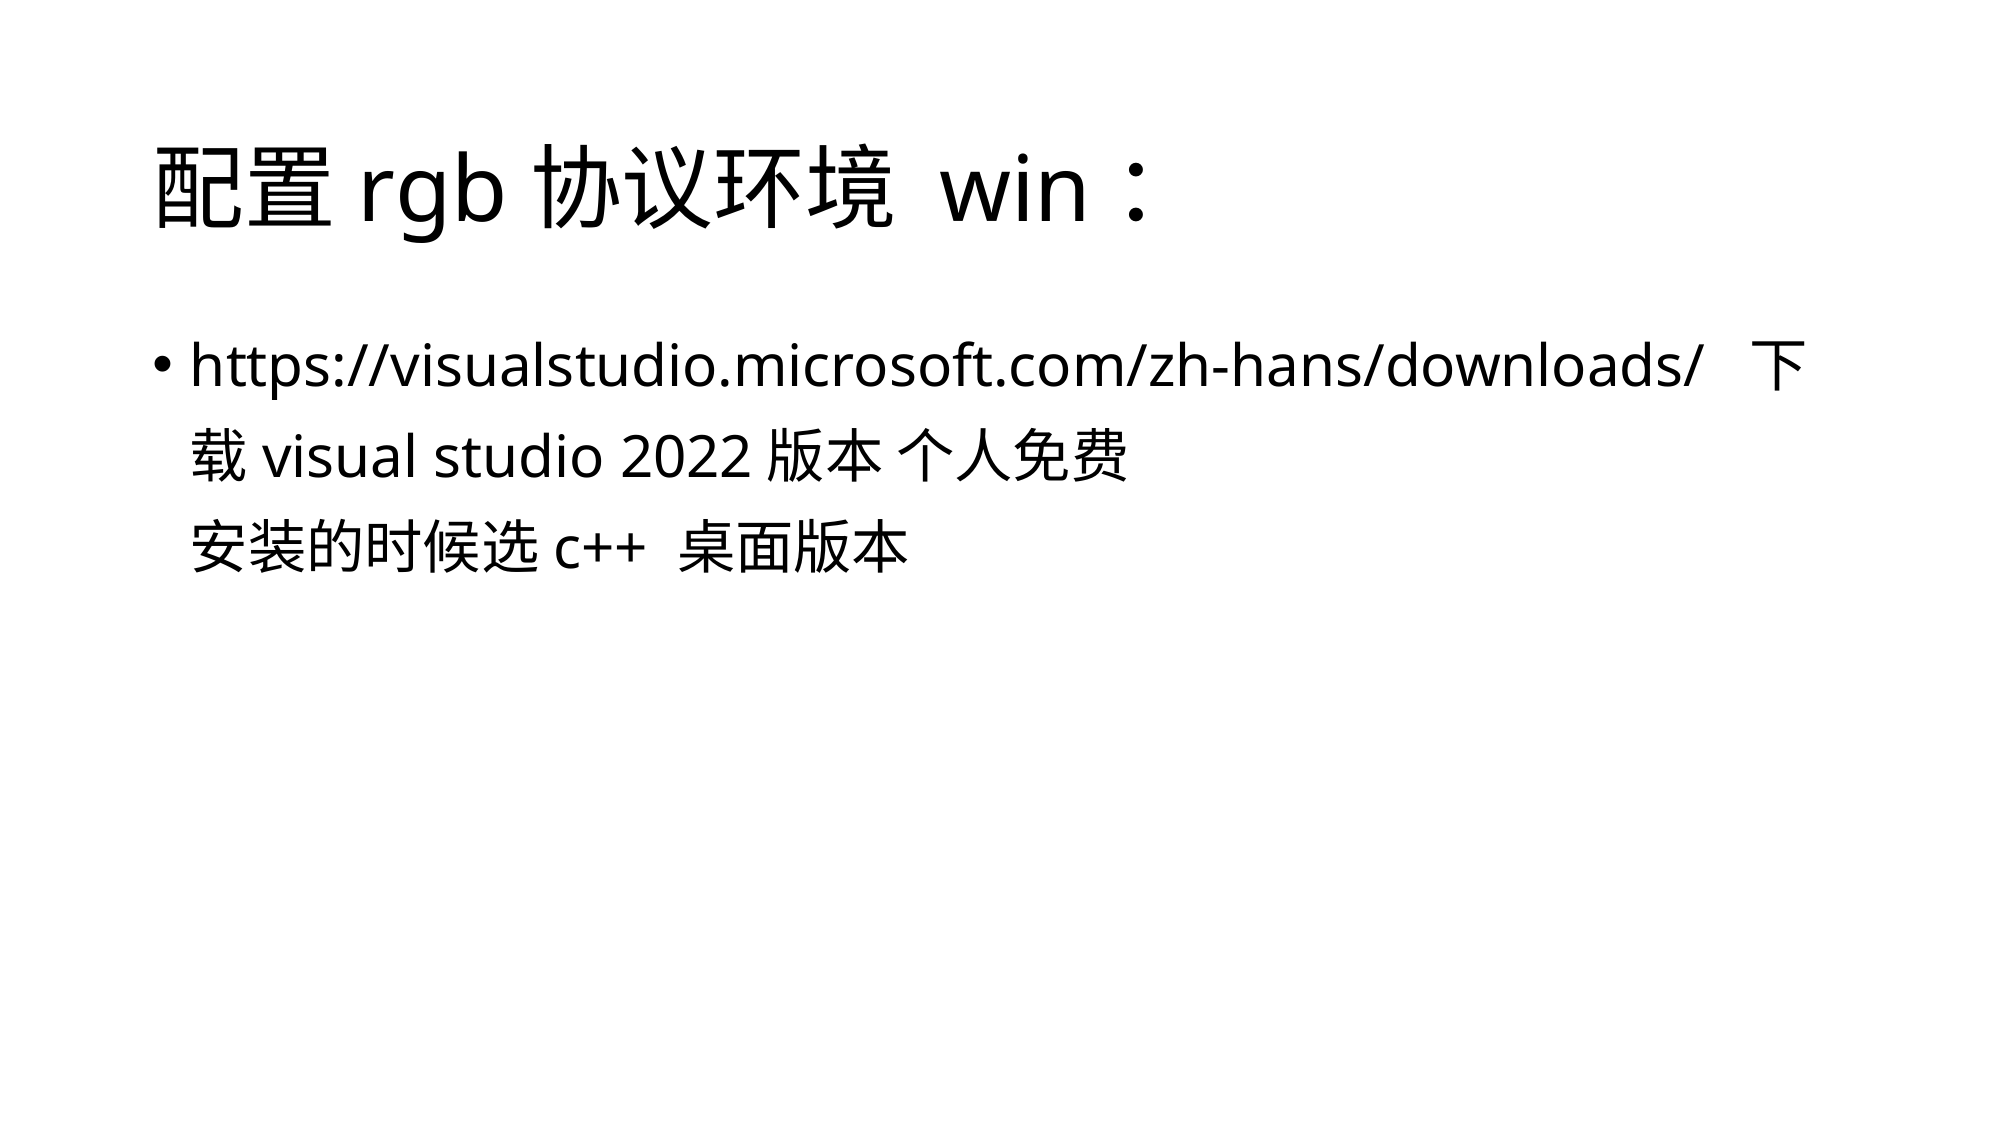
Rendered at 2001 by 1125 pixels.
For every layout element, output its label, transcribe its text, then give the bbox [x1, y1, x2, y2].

list https://visualstudio.microsoft.com/zh-hans/downloads/ 下载visual studio 2022版本 个人免费 安装的时候选c++ 桌面版本 [137, 299, 1863, 1014]
title 配置rgb协议环境 win： [137, 59, 1863, 278]
